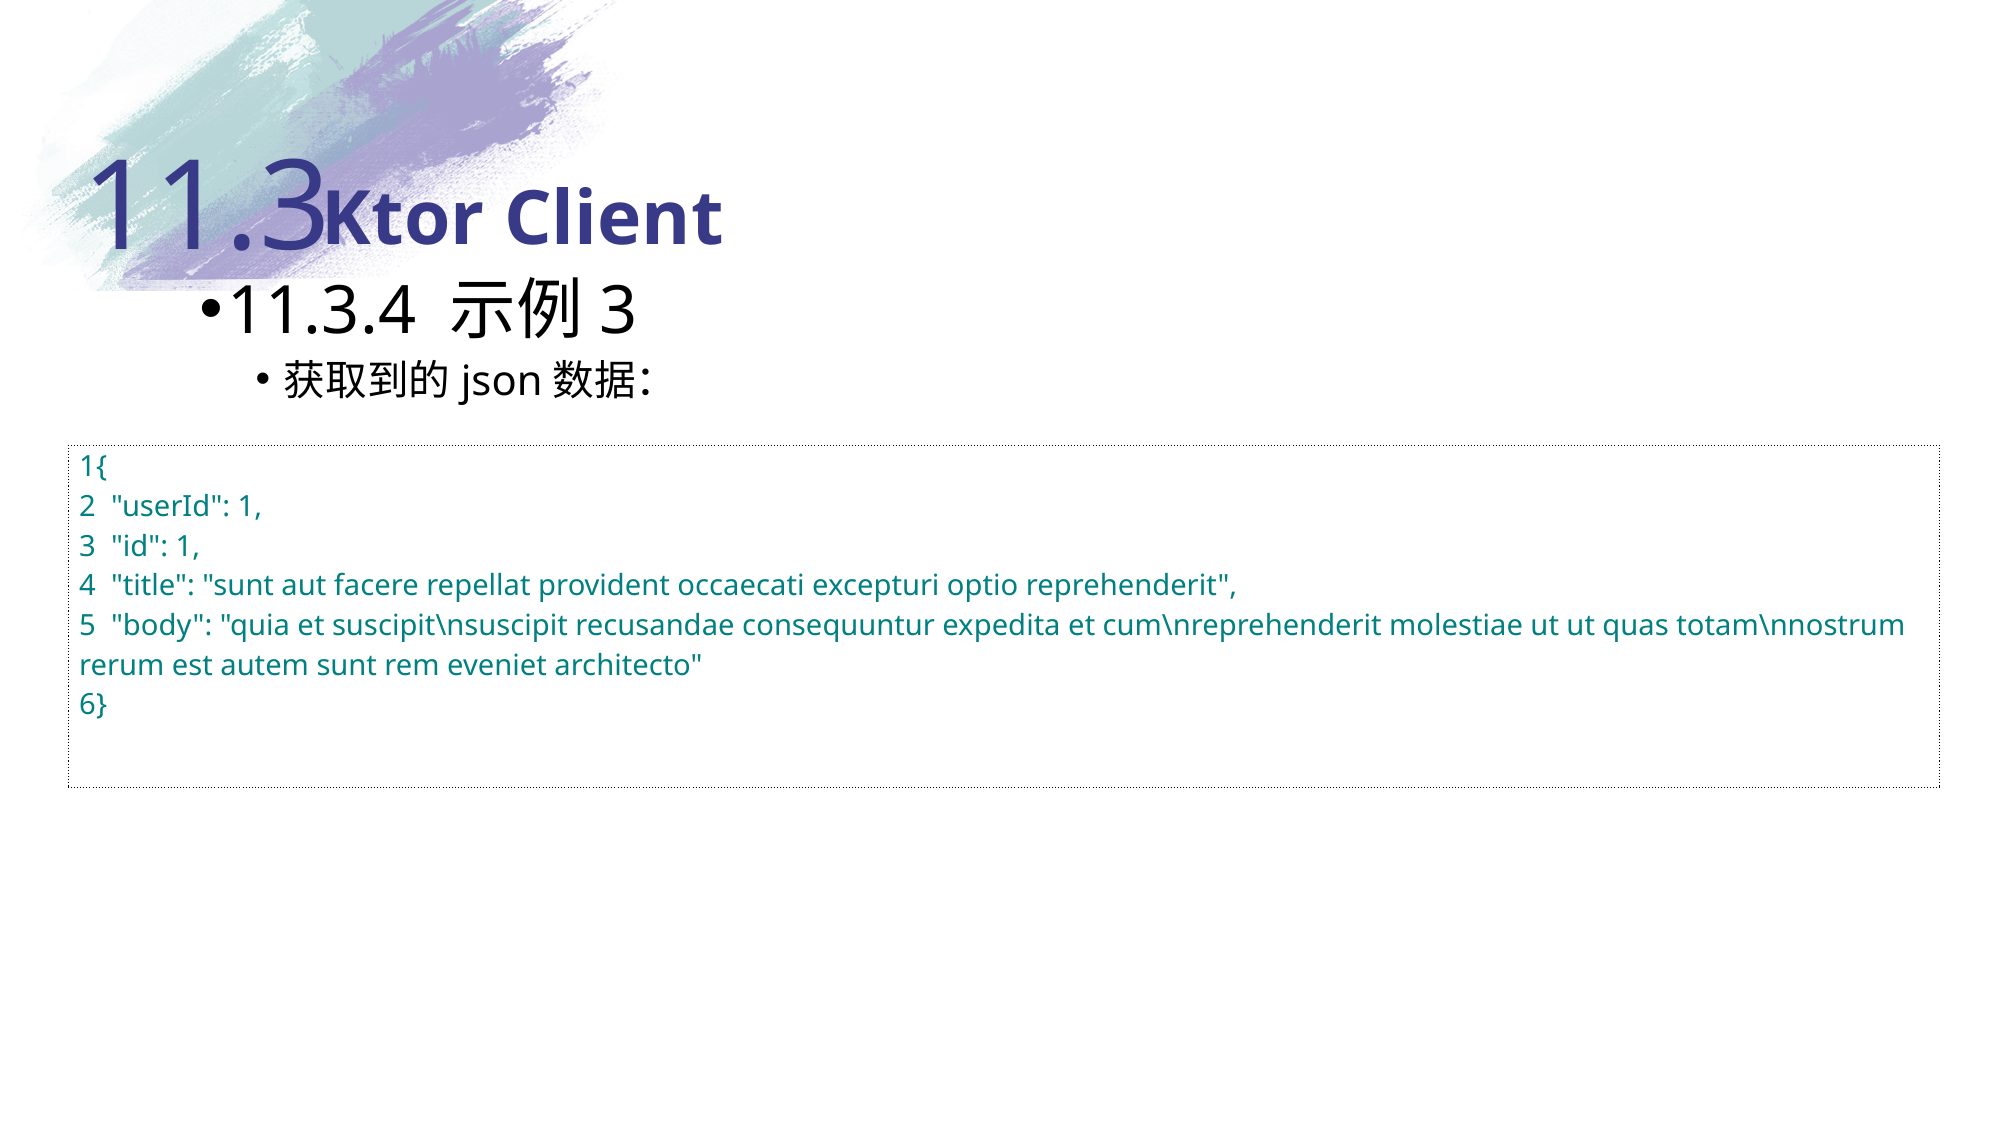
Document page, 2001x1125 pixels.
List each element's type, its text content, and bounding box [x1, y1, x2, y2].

text_box 11.3.4 示例3 获取到的json数据： [143, 297, 1806, 445]
table_header { "userId": 1, "id": 1, "title": "sunt aut facere repellat provident occaecati excepturi optio reprehenderit", "body": "quia et suscipit\nsuscipit recusandae consequuntur expedita et cum\nreprehenderit molestiae ut ut quas totam\nnostrum rerum est autem sunt rem eveniet architecto" } [68, 445, 1940, 788]
text_box Ktor Client [684, 162, 1473, 268]
picture [0, 0, 684, 291]
